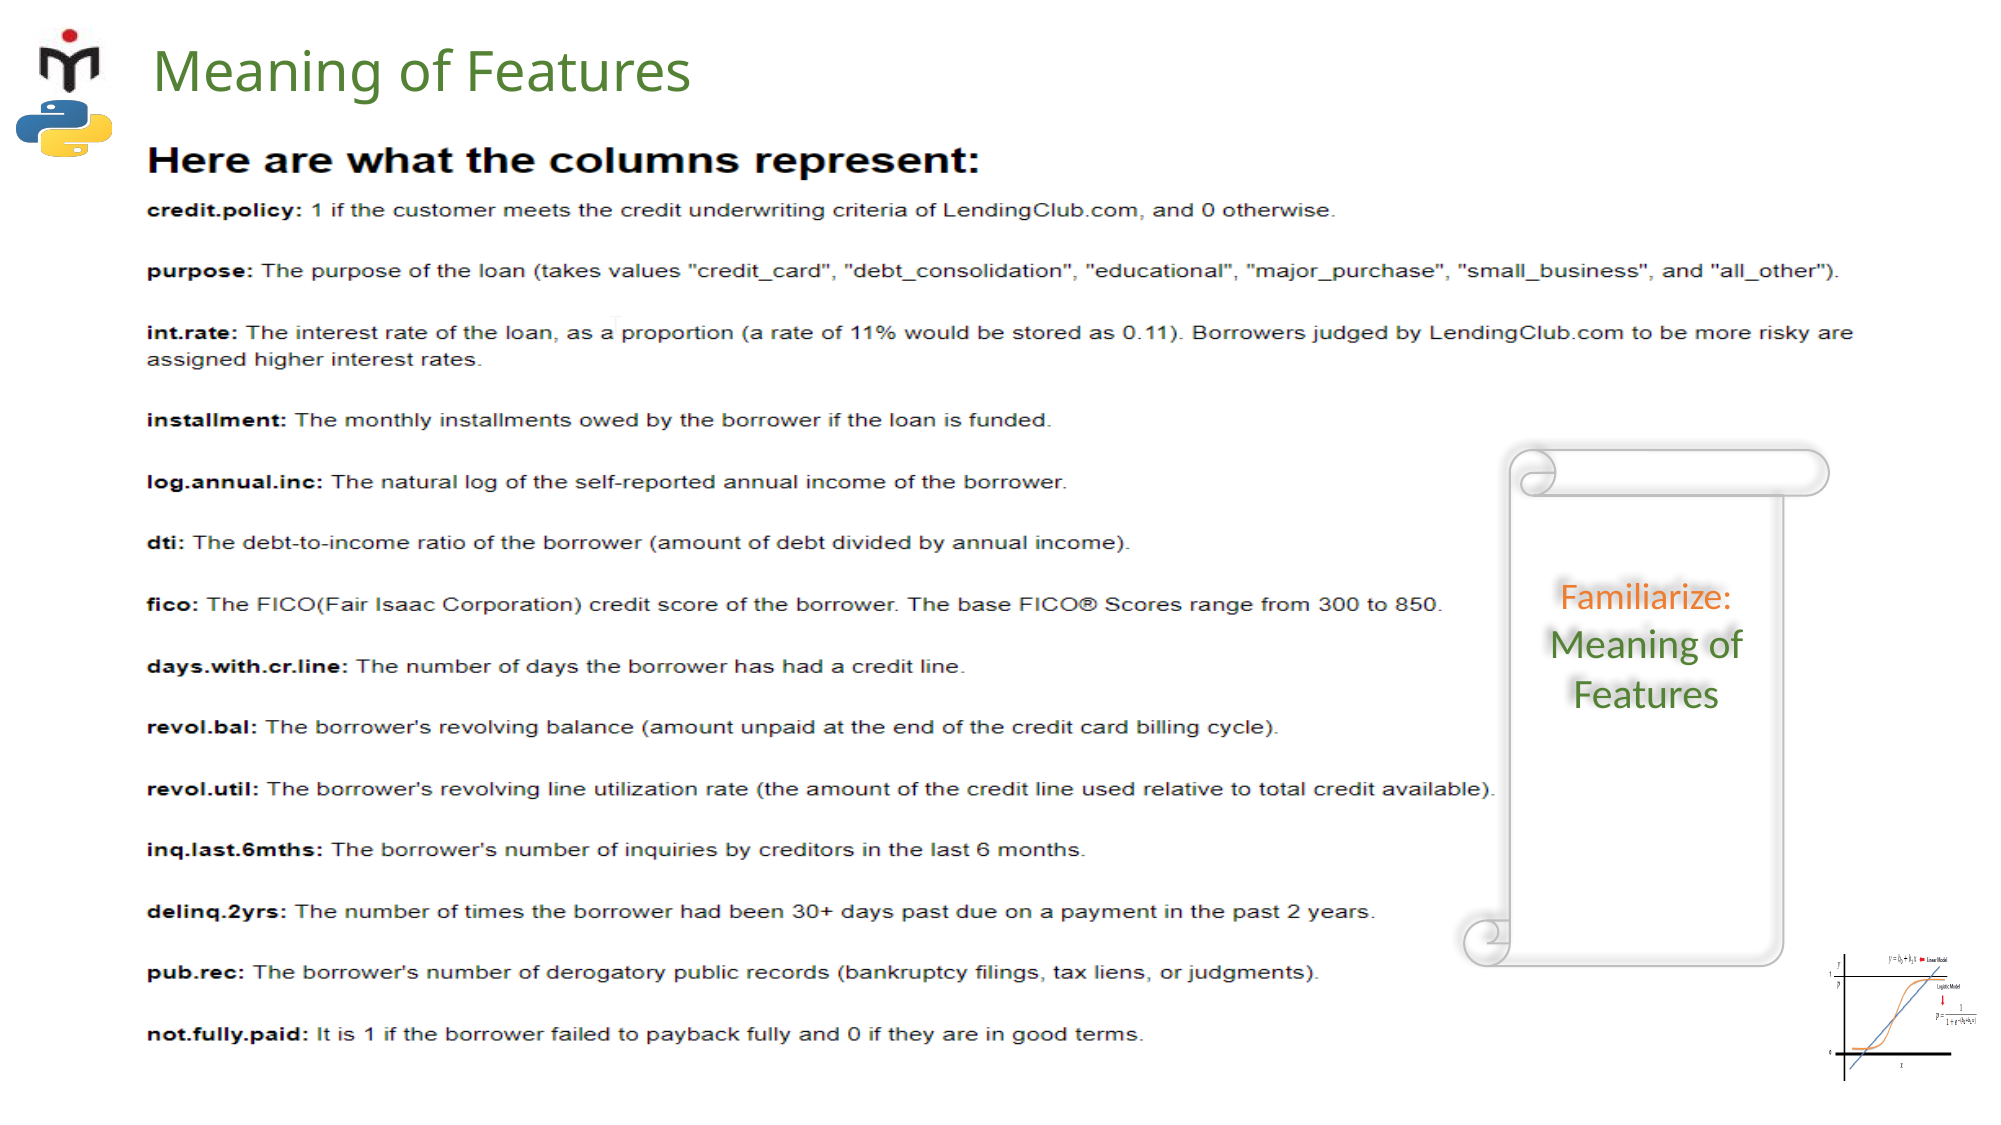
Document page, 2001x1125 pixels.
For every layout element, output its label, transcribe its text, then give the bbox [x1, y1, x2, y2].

picture [1823, 934, 1983, 1097]
picture [16, 19, 115, 157]
title Meaning of Features [137, 35, 1863, 128]
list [93, 128, 1890, 1071]
